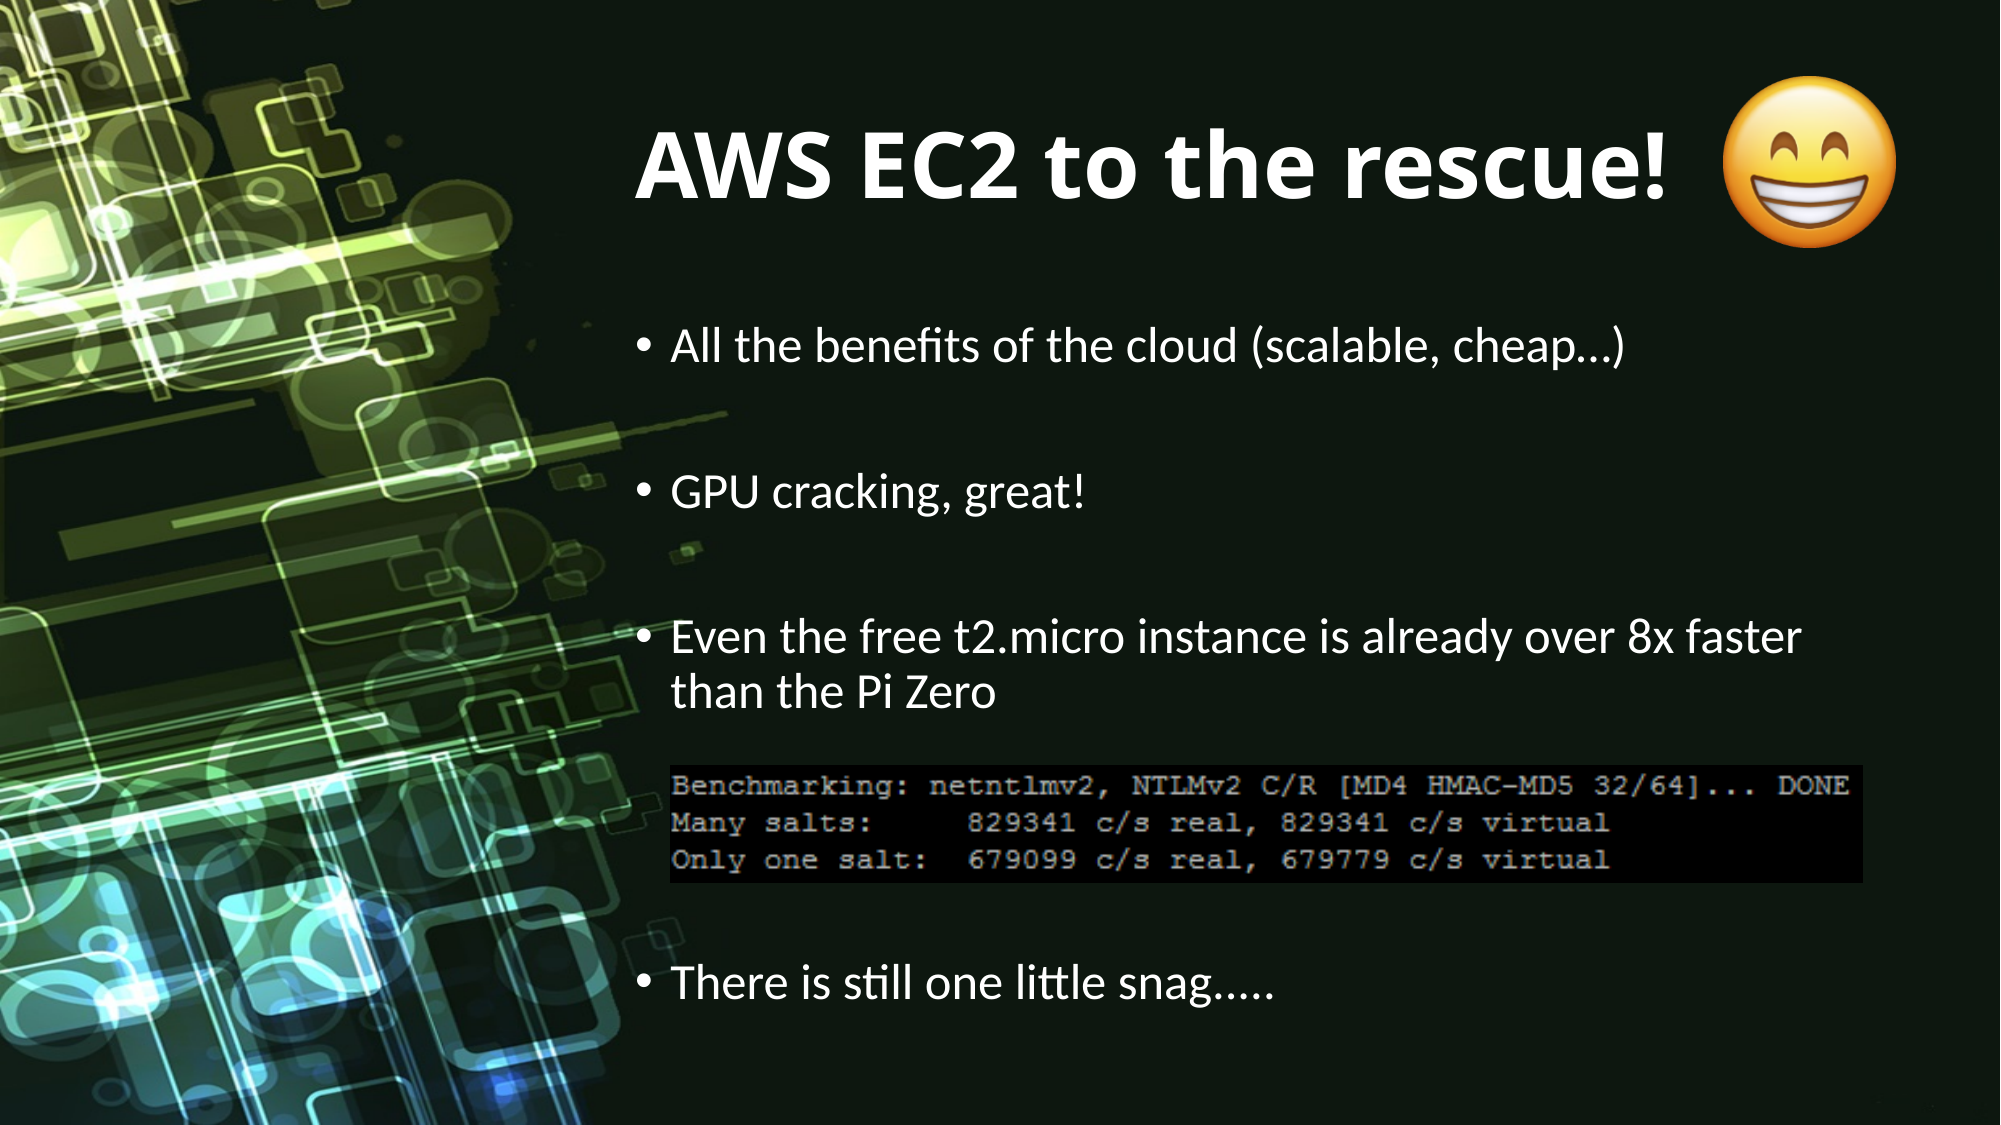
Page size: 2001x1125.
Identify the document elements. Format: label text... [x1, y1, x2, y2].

picture [0, 0, 2000, 1125]
title AWS EC2 to the rescue! [620, 59, 1863, 278]
list All the benefits of the cloud (scalable, cheap…) GPU cracking, great! Even the free t2.micro instance is already over 8x faster than the Pi Zero There is still one little snag..... [620, 311, 1863, 1026]
